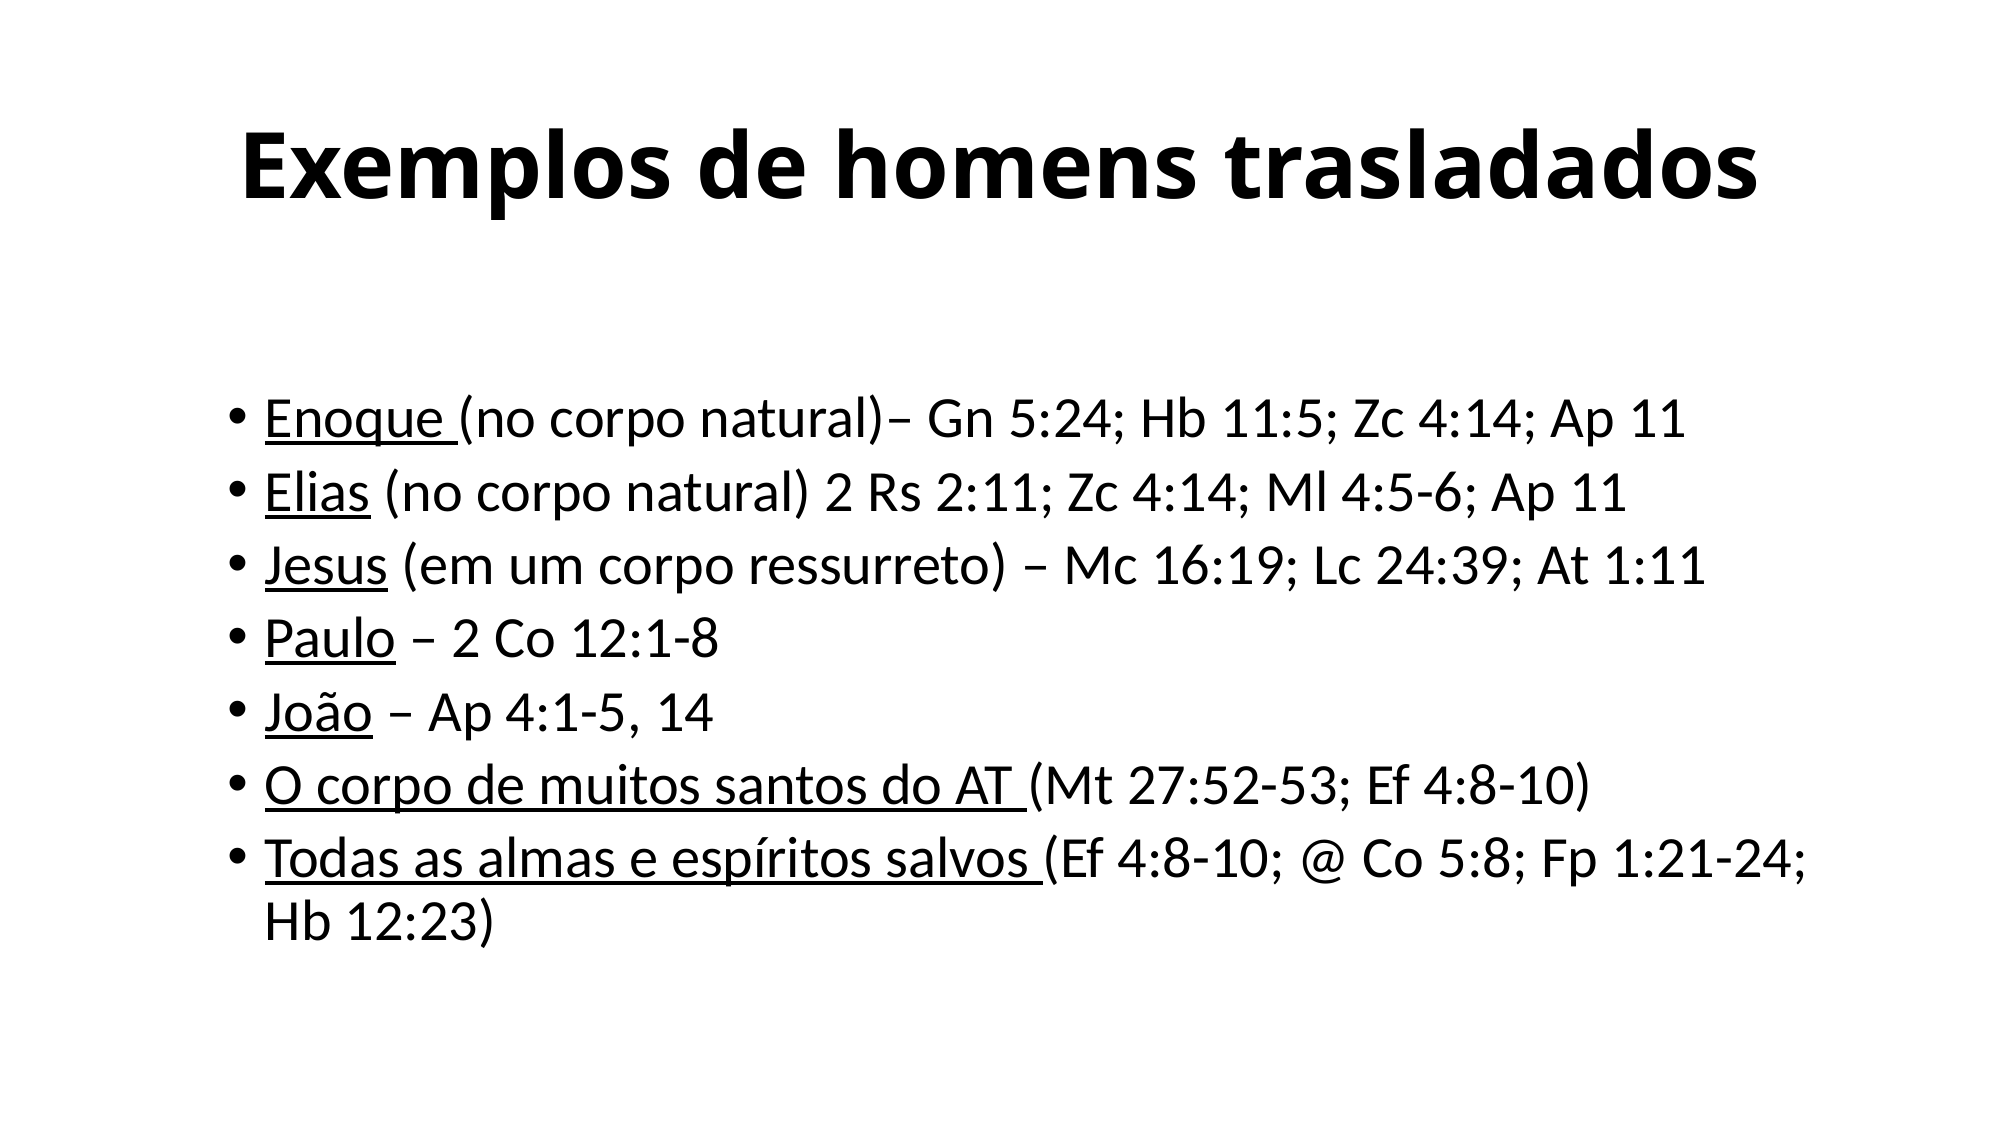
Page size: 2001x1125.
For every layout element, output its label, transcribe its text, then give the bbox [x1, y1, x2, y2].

title Exemplos de homens trasladados [137, 59, 1863, 278]
list Enoque (no corpo natural)– Gn 5:24; Hb 11:5; Zc 4:14; Ap 11 Elias (no corpo natural) 2 Rs 2:11; Zc 4:14; Ml 4:5-6; Ap 11 Jesus (em um corpo ressurreto) – Mc 16:19; Lc 24:39; At 1:11 Paulo – 2 Co 12:1-8 João – Ap 4:1-5, 14 O corpo de muitos santos do AT (Mt 27:52-53; Ef 4:8-10) Todas as almas e espíritos salvos (Ef 4:8-10; @ Co 5:8; Fp 1:21-24; Hb 12:23) [137, 299, 1863, 1014]
